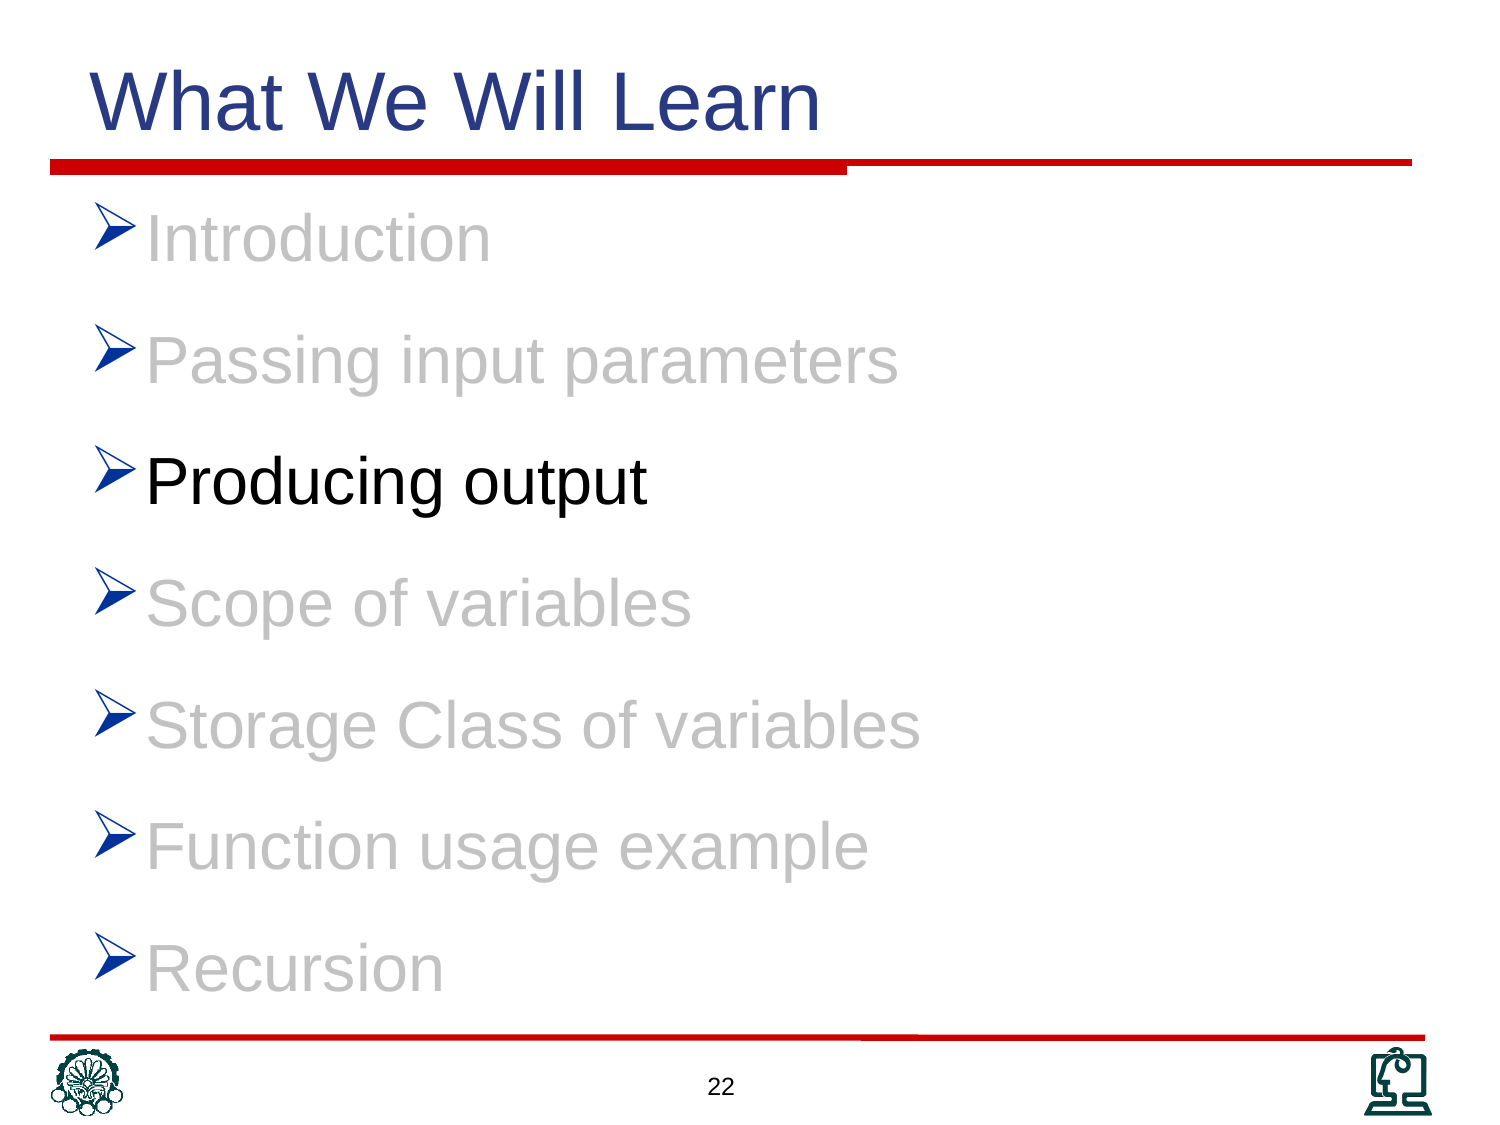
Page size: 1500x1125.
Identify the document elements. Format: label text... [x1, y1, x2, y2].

text_box Introduction Passing input parameters Producing output Scope of variables Storage Class of variables Function usage example Recursion [74, 187, 1425, 1025]
text_box 22 [650, 1062, 750, 1103]
picture [50, 1047, 125, 1118]
text_box What We Will Learn [74, 24, 1425, 155]
picture [1362, 1045, 1438, 1119]
